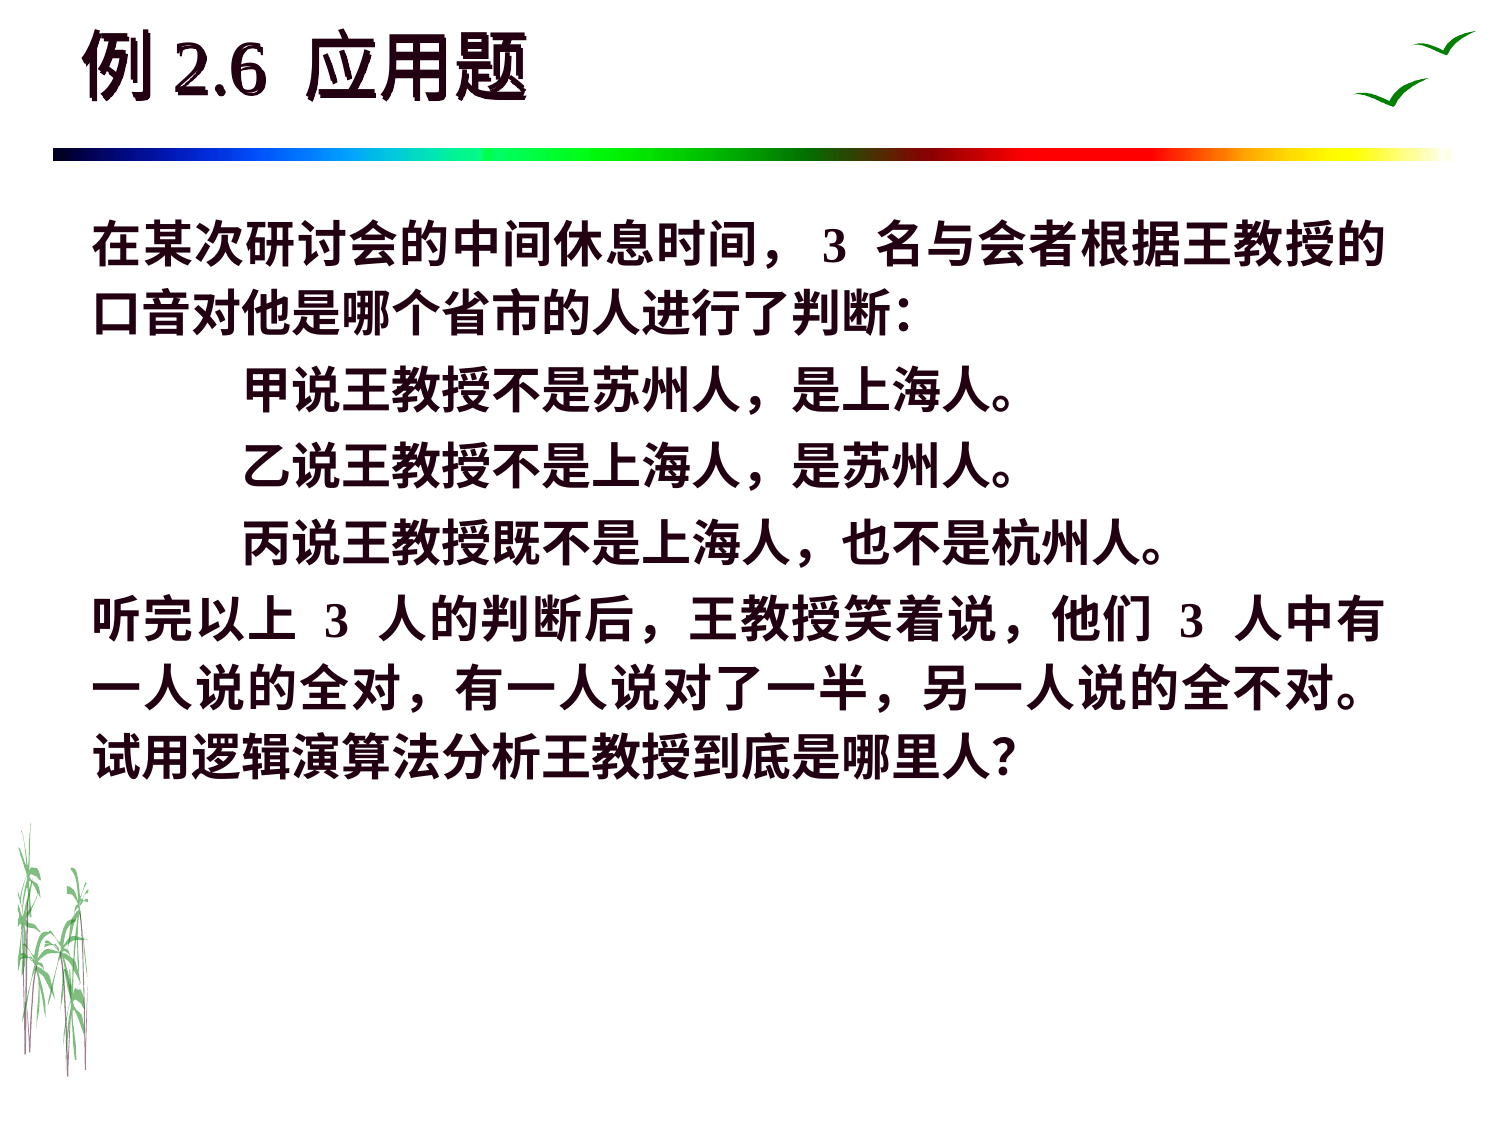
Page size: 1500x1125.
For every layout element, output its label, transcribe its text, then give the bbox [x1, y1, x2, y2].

picture [53, 148, 350, 161]
title 例2.6 应用题 [64, 0, 1388, 126]
picture [378, 148, 1451, 161]
list 在某次研讨会的中间休息时间，3 名与会者根据王教授的口音对他是哪个省市的人进行了判断： 甲说王教授不是苏州人，是上海人。 乙说王教授不是上海人，是苏州人。 丙说王教授既不是上海人，也不是杭州人。 听完以上 3 人的判断后，王教授笑着说，他们 3 人中有一人说的全对，有一人说对了一半，另一人说的全不对。试用逻辑演算法分析王教授到底是哪里人？ [76, 196, 1403, 872]
